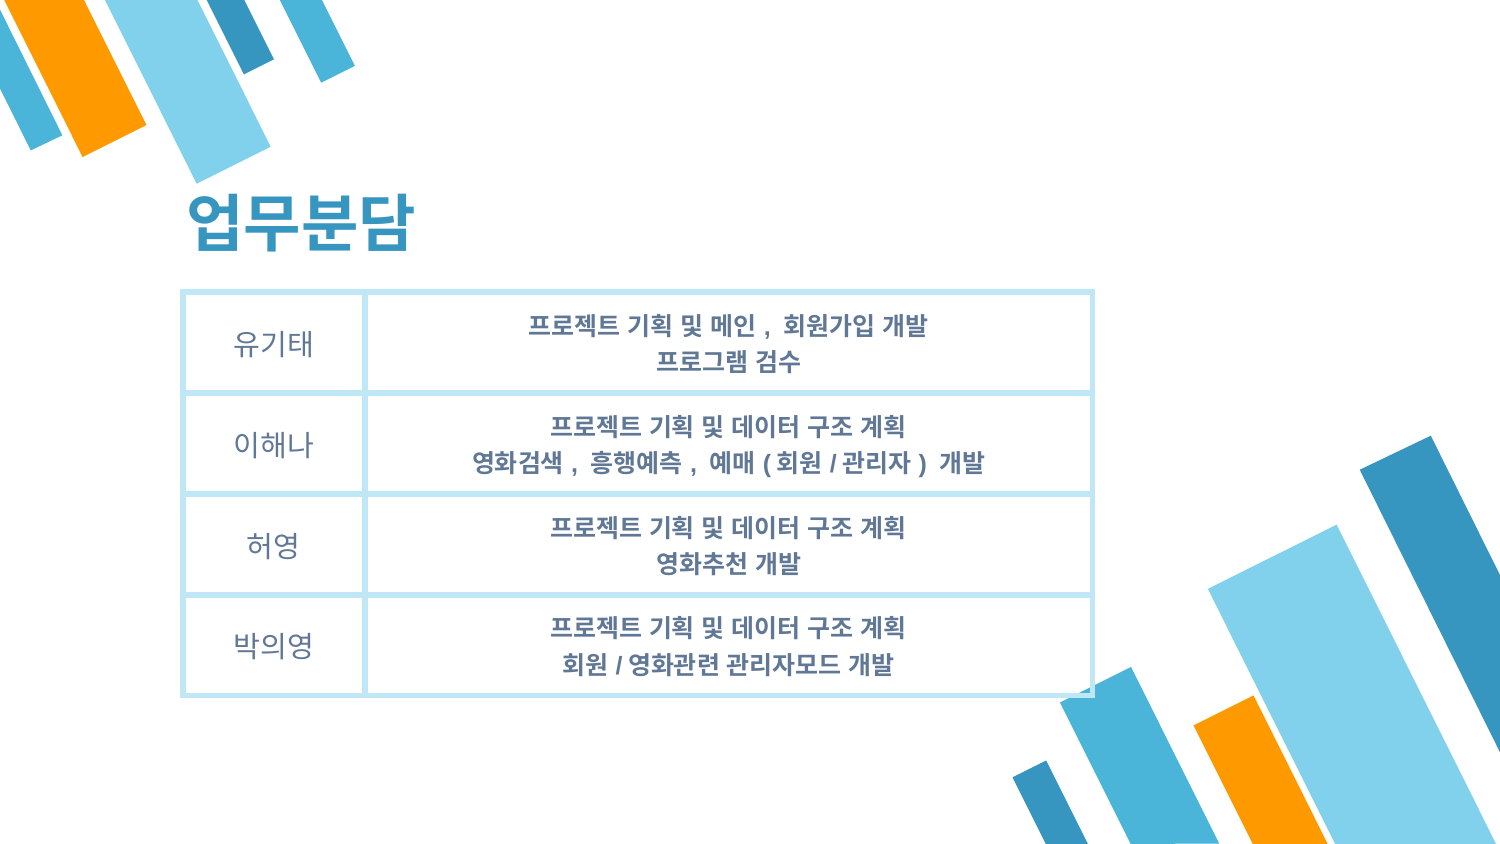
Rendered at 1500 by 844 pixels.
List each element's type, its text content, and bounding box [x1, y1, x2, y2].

table_cell 프로젝트 기획 및 데이터 구조 계획 회원/영화관련 관리자모드 개발 [368, 598, 1090, 693]
table_header 프로젝트 기획 및 메인, 회원가입 개발 프로그램 검수 [368, 295, 1090, 390]
table_cell 이해나 [186, 396, 362, 491]
title 업무분담 [171, 161, 1117, 274]
table_cell 프로젝트 기획 및 데이터 구조 계획 영화검색, 흥행예측, 예매(회원/관리자) 개발 [368, 396, 1090, 491]
table_cell 박의영 [186, 598, 362, 693]
table_cell 프로젝트 기획 및 데이터 구조 계획 영화추천 개발 [368, 497, 1090, 592]
table_header 유기태 [186, 295, 362, 390]
table_cell 허영 [186, 497, 362, 592]
